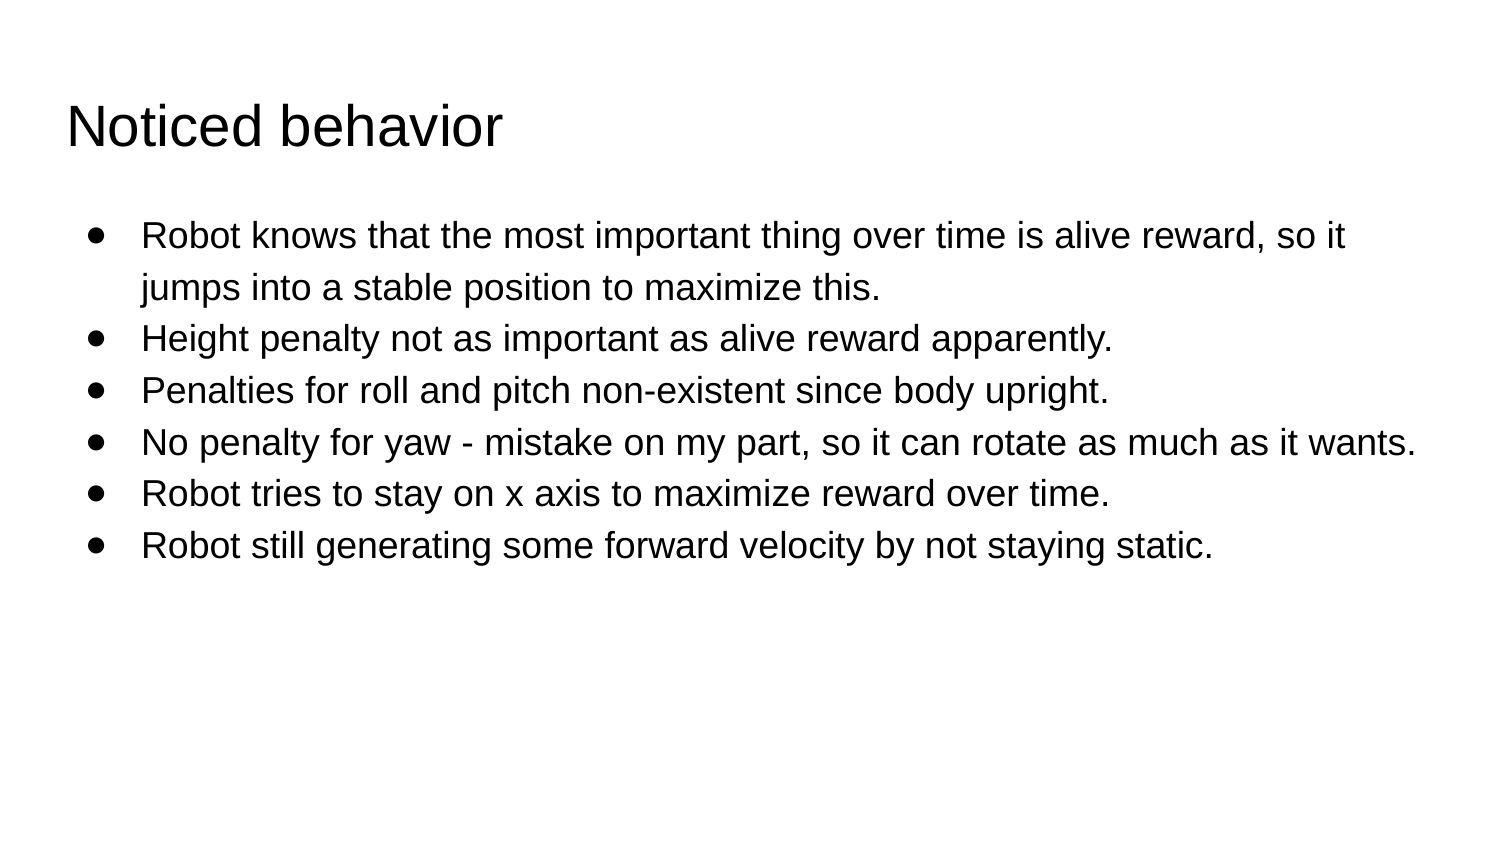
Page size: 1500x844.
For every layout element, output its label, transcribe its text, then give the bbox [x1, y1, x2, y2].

list Robot knows that the most important thing over time is alive reward, so it jumps into a stable position to maximize this. Height penalty not as important as alive reward apparently. Penalties for roll and pitch non-existent since body upright. No penalty for yaw - mistake on my part, so it can rotate as much as it wants. Robot tries to stay on x axis to maximize reward over time. Robot still generating some forward velocity by not staying static. [51, 189, 1449, 750]
title Noticed behavior [51, 72, 1449, 167]
